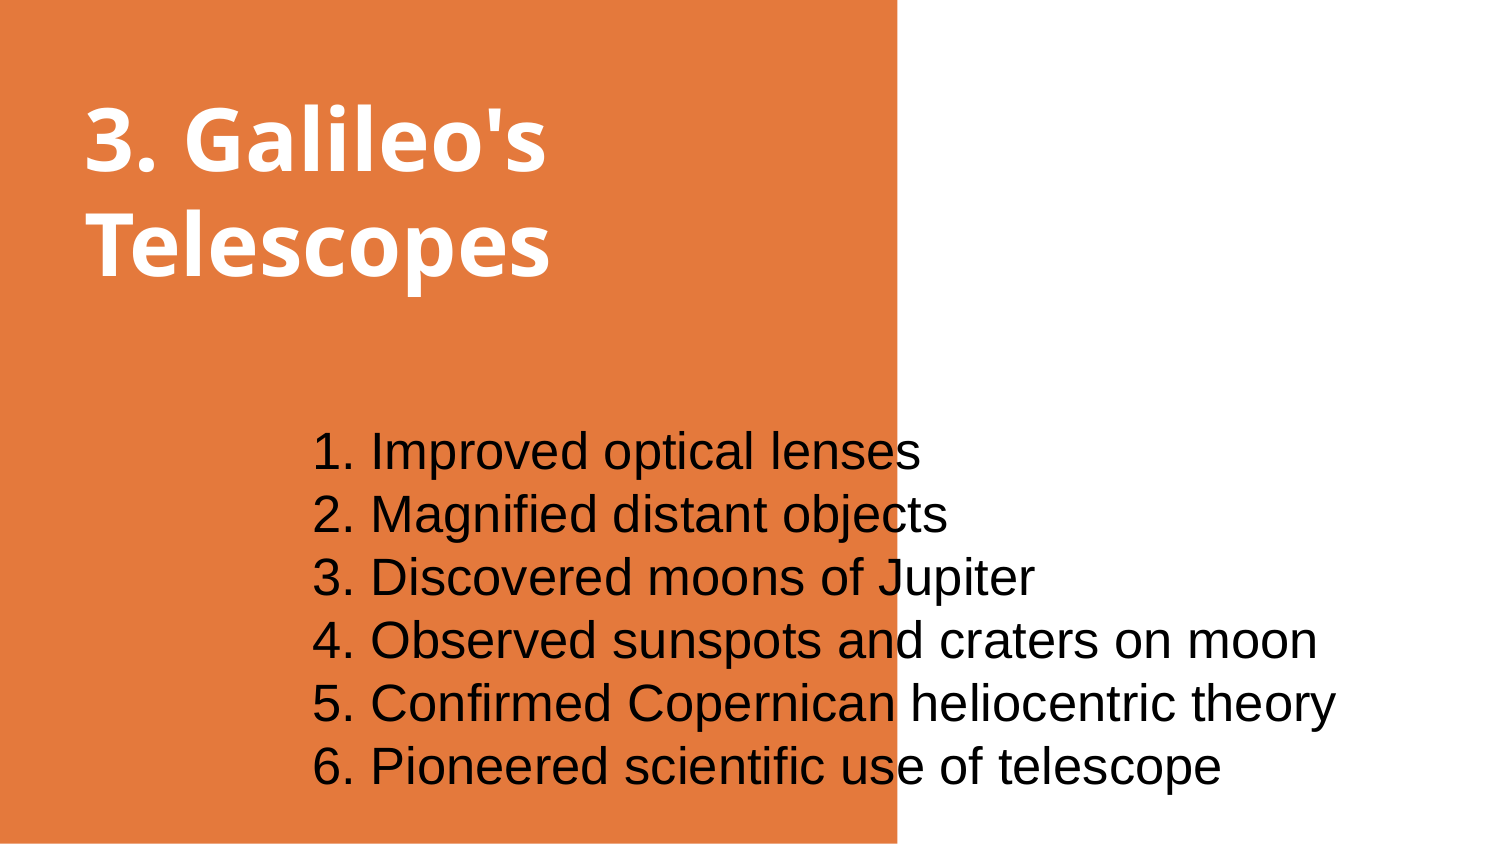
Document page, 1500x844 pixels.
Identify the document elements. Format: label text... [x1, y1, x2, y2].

title 3. Galileo's Telescopes [84, 84, 821, 300]
text_box 1. Improved optical lenses 2. Magnified distant objects 3. Discovered moons of Jupiter 4. Observed sunspots and craters on moon 5. Confirmed Copernican heliocentric theory 6. Pioneered scientific use of telescope [297, 374, 1353, 803]
